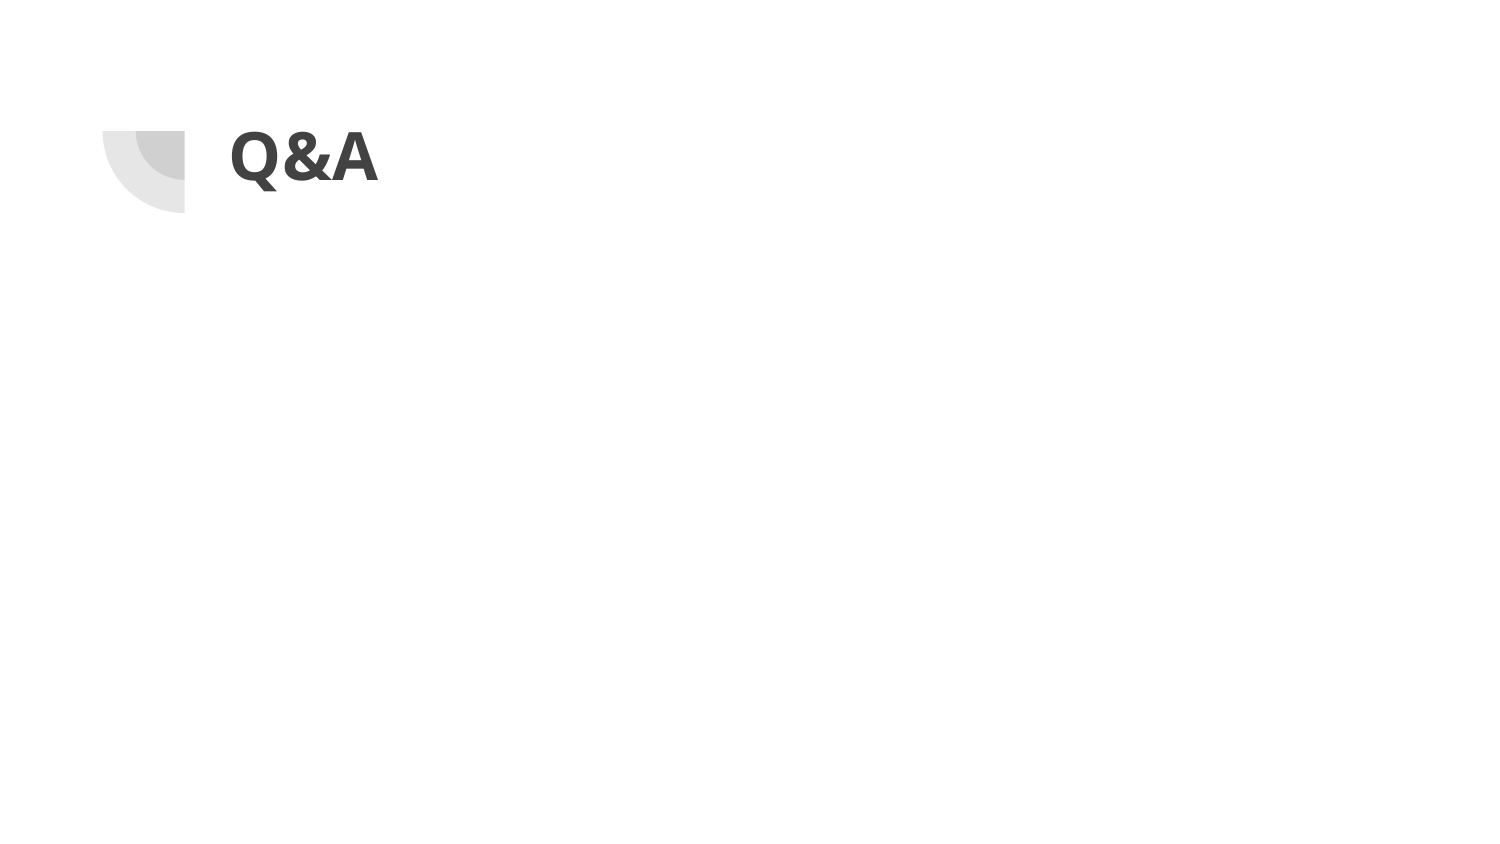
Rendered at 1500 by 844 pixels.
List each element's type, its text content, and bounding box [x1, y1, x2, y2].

title Q&A [213, 98, 1368, 263]
